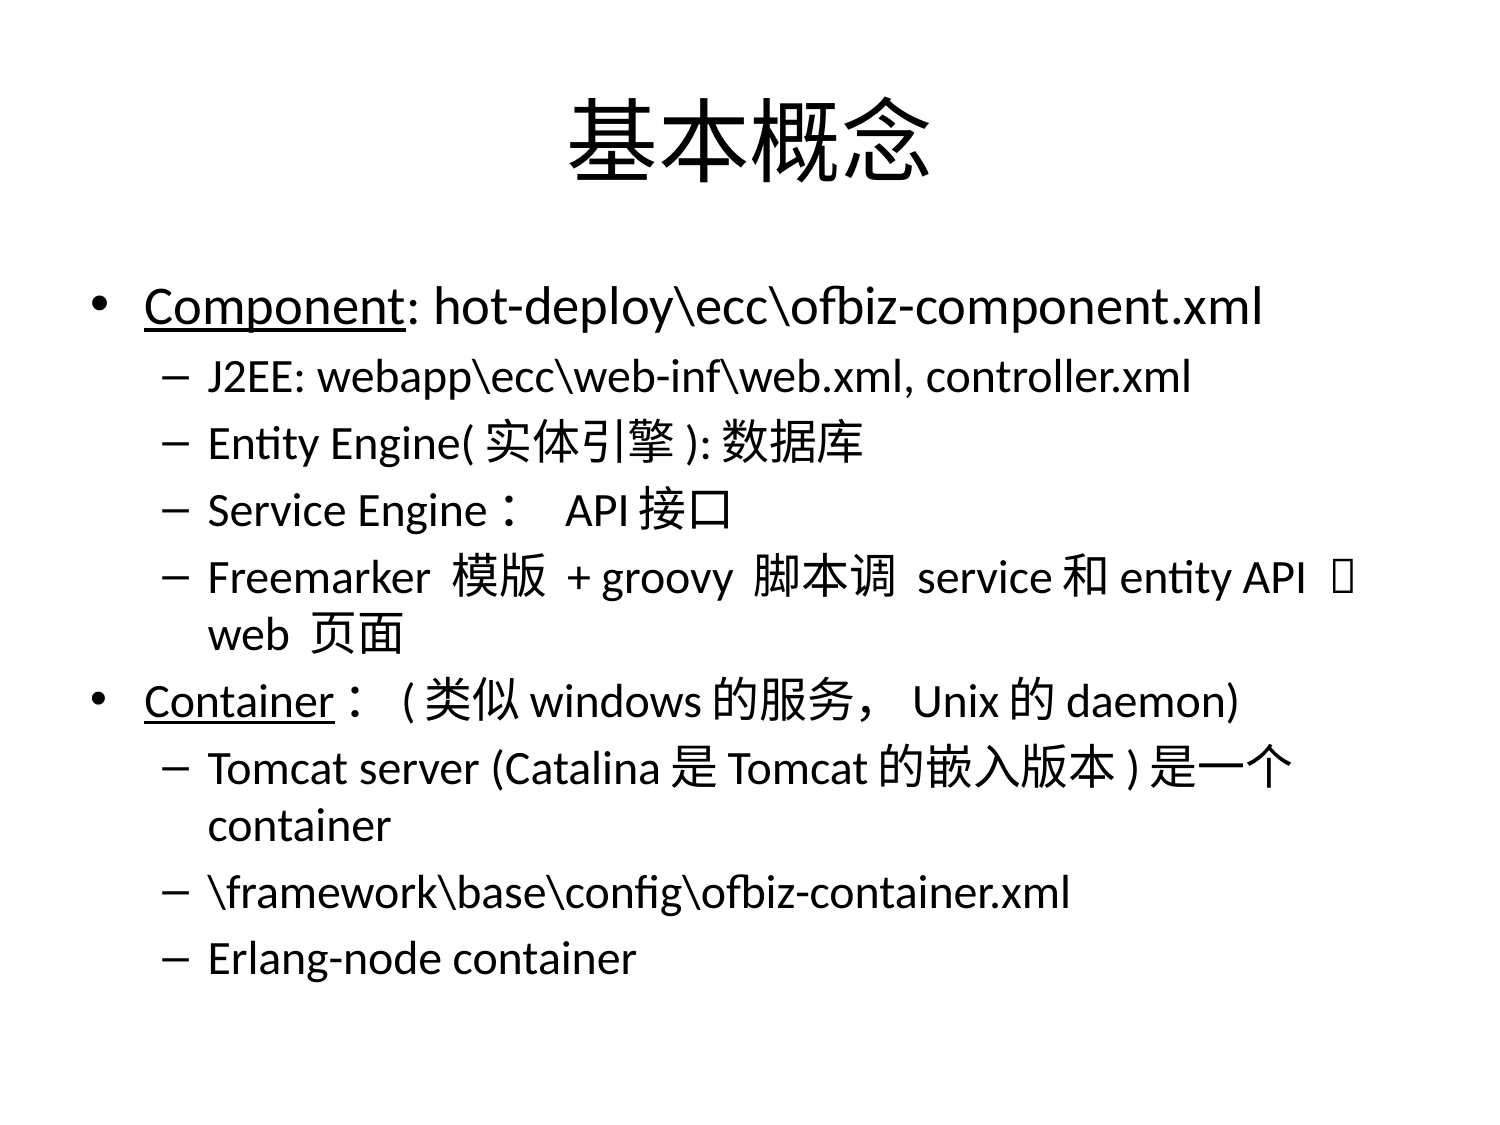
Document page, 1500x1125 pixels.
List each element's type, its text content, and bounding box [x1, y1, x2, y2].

list Component: hot-deploy\ecc\ofbiz-component.xml J2EE: webapp\ecc\web-inf\web.xml, controller.xml Entity Engine(实体引擎):数据库 Service Engine： API接口 Freemarker 模版 + groovy 脚本调 service和entity API  web 页面 Container：(类似windows的服务，Unix的daemon) Tomcat server (Catalina是Tomcat的嵌入版本)是一个container \framework\base\config\ofbiz-container.xml Erlang-node container [75, 262, 1425, 1005]
title 基本概念 [75, 45, 1425, 233]
